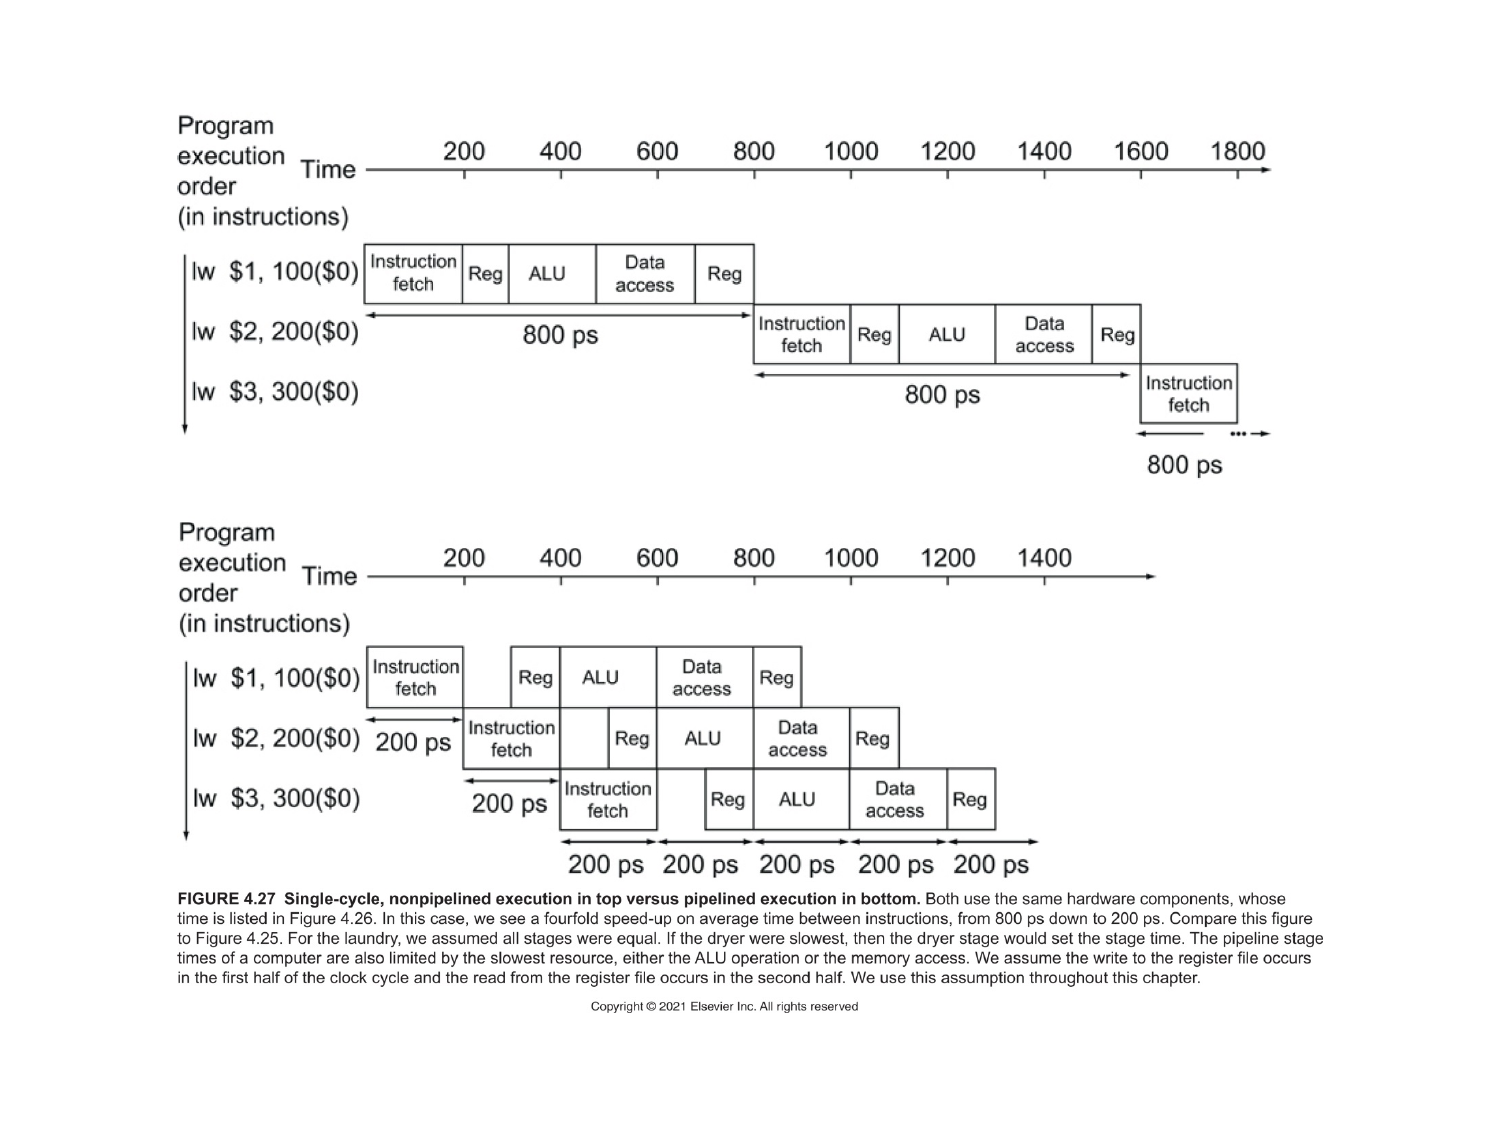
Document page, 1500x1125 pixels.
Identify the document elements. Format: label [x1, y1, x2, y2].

picture [176, 112, 1324, 1013]
